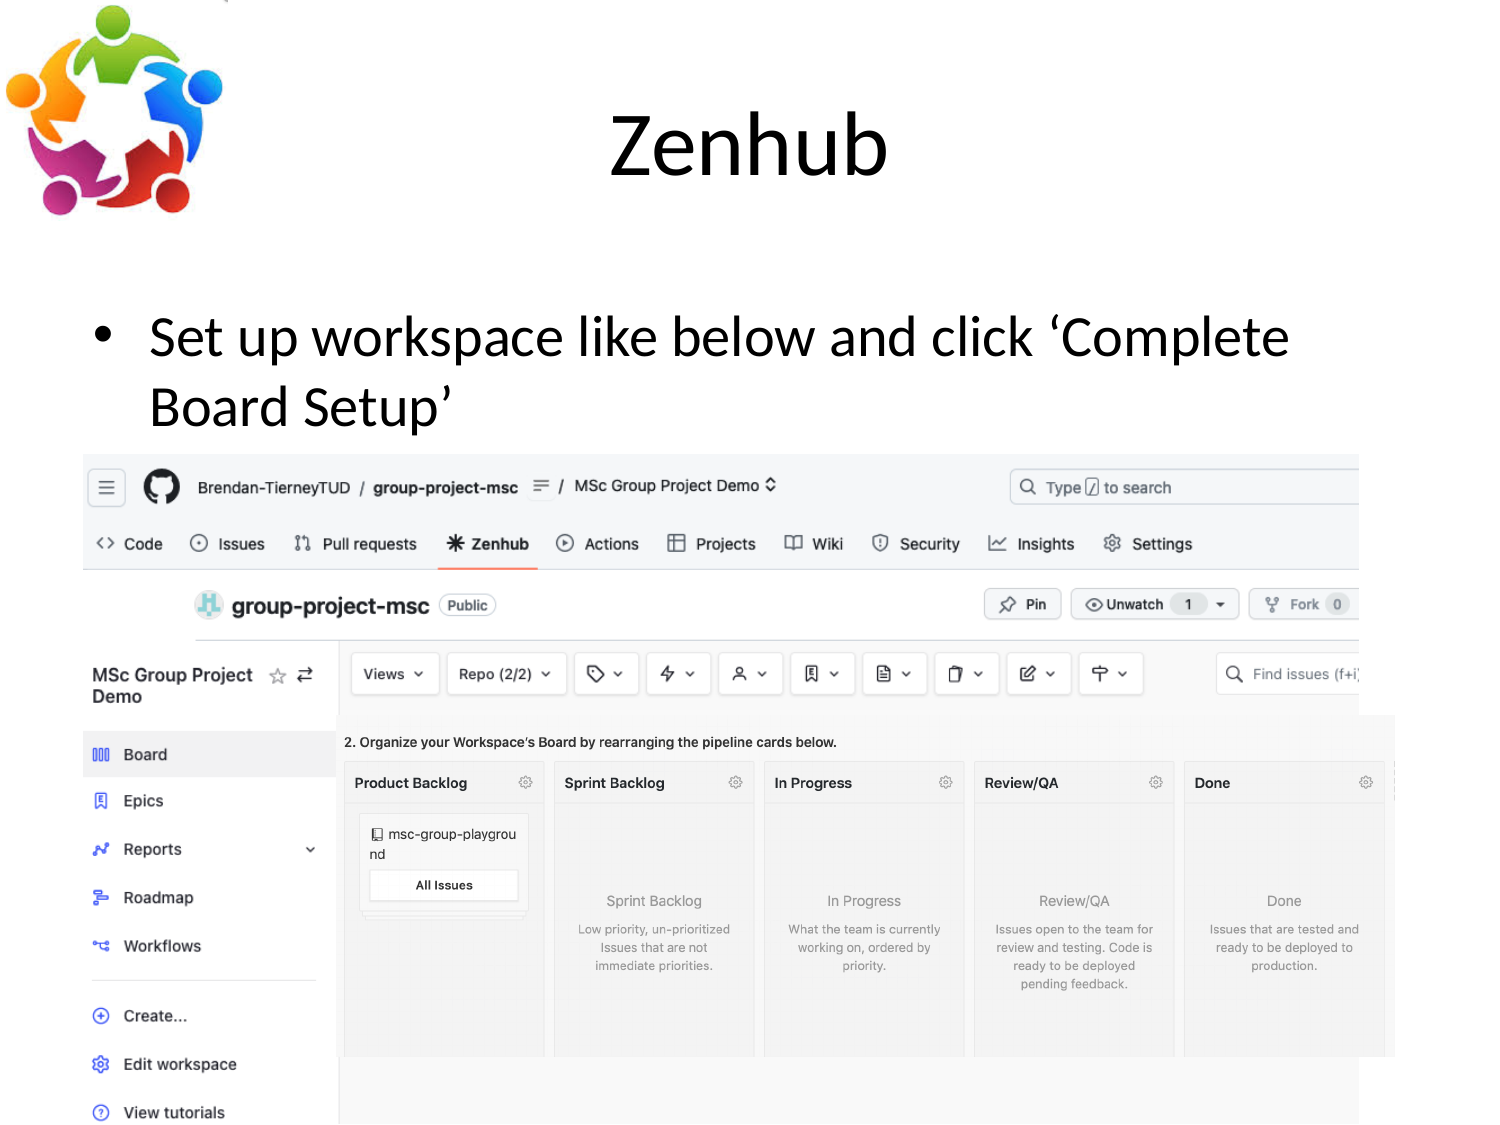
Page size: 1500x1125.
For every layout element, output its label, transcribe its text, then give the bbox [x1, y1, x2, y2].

picture [83, 453, 1395, 1124]
picture [0, 0, 228, 223]
title Zenhub [75, 45, 1425, 233]
list Set up workspace like below and click ‘Complete Board Setup’ [78, 290, 1428, 1034]
